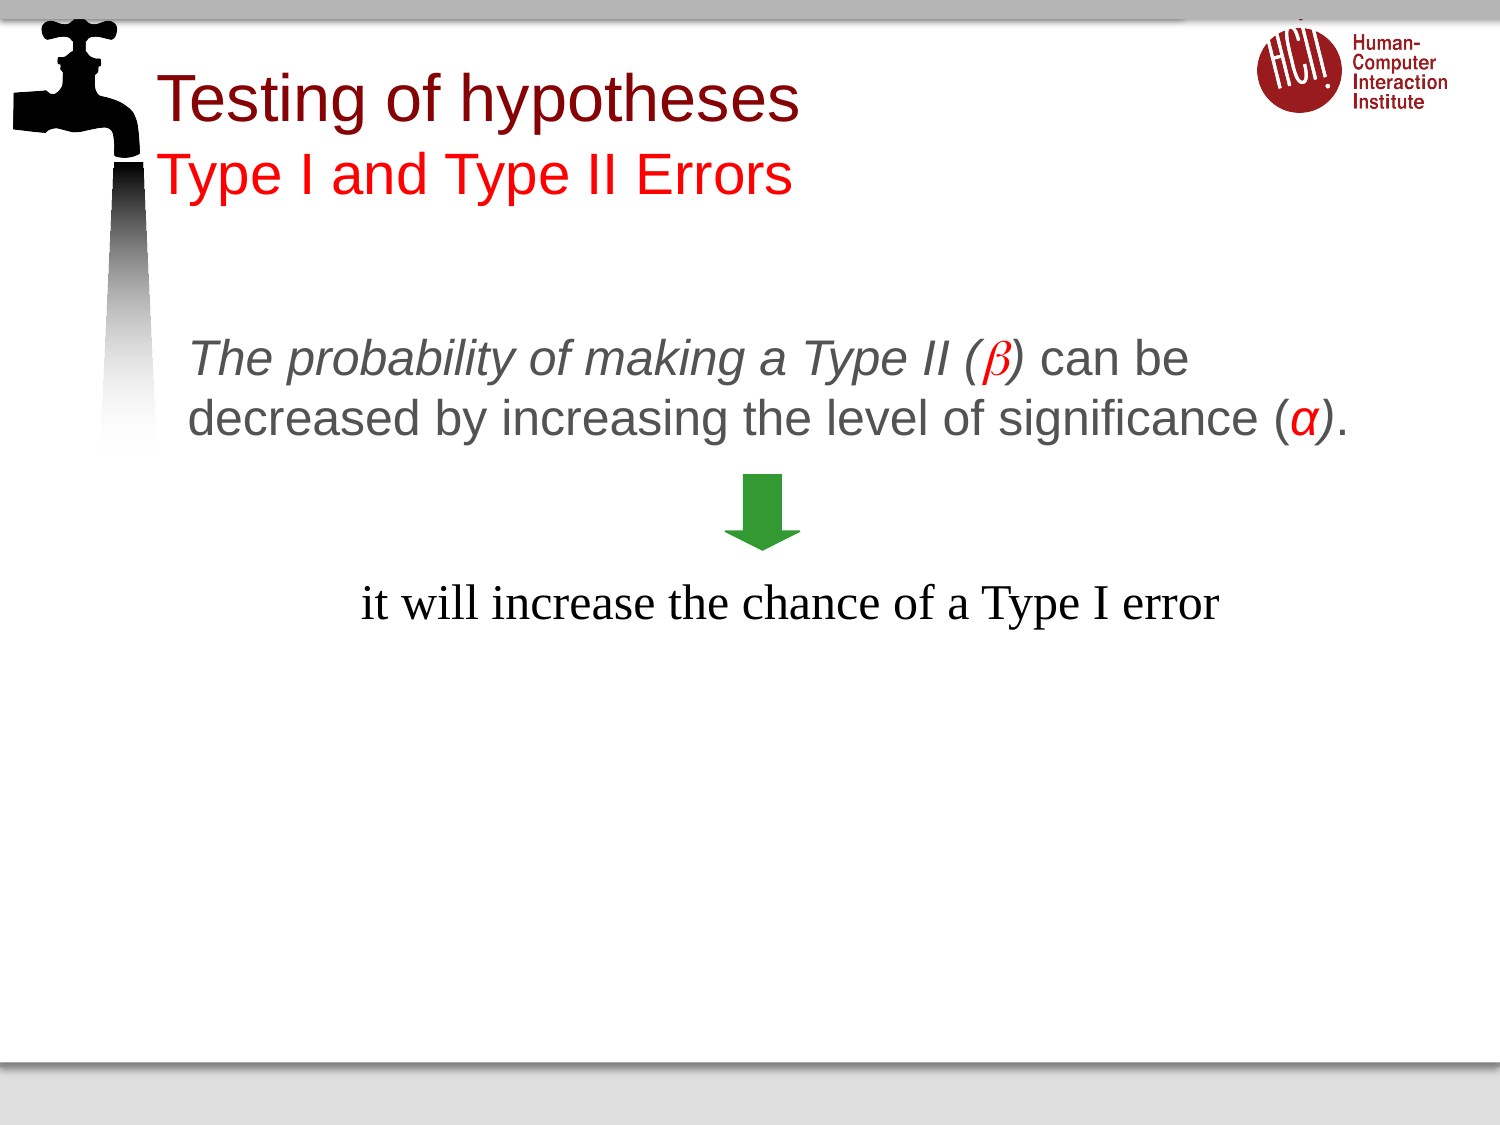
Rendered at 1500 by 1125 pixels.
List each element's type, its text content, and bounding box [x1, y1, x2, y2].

list The probability of making a Type II () can be decreased by increasing the level of significance (α). [150, 324, 1425, 475]
picture [13, 20, 140, 158]
text_box [724, 474, 800, 550]
picture [1257, 20, 1447, 113]
text_box it will increase the chance of a Type I error [174, 562, 1350, 650]
title Testing of hypotheses Type I and Type II Errors [156, 50, 1187, 214]
